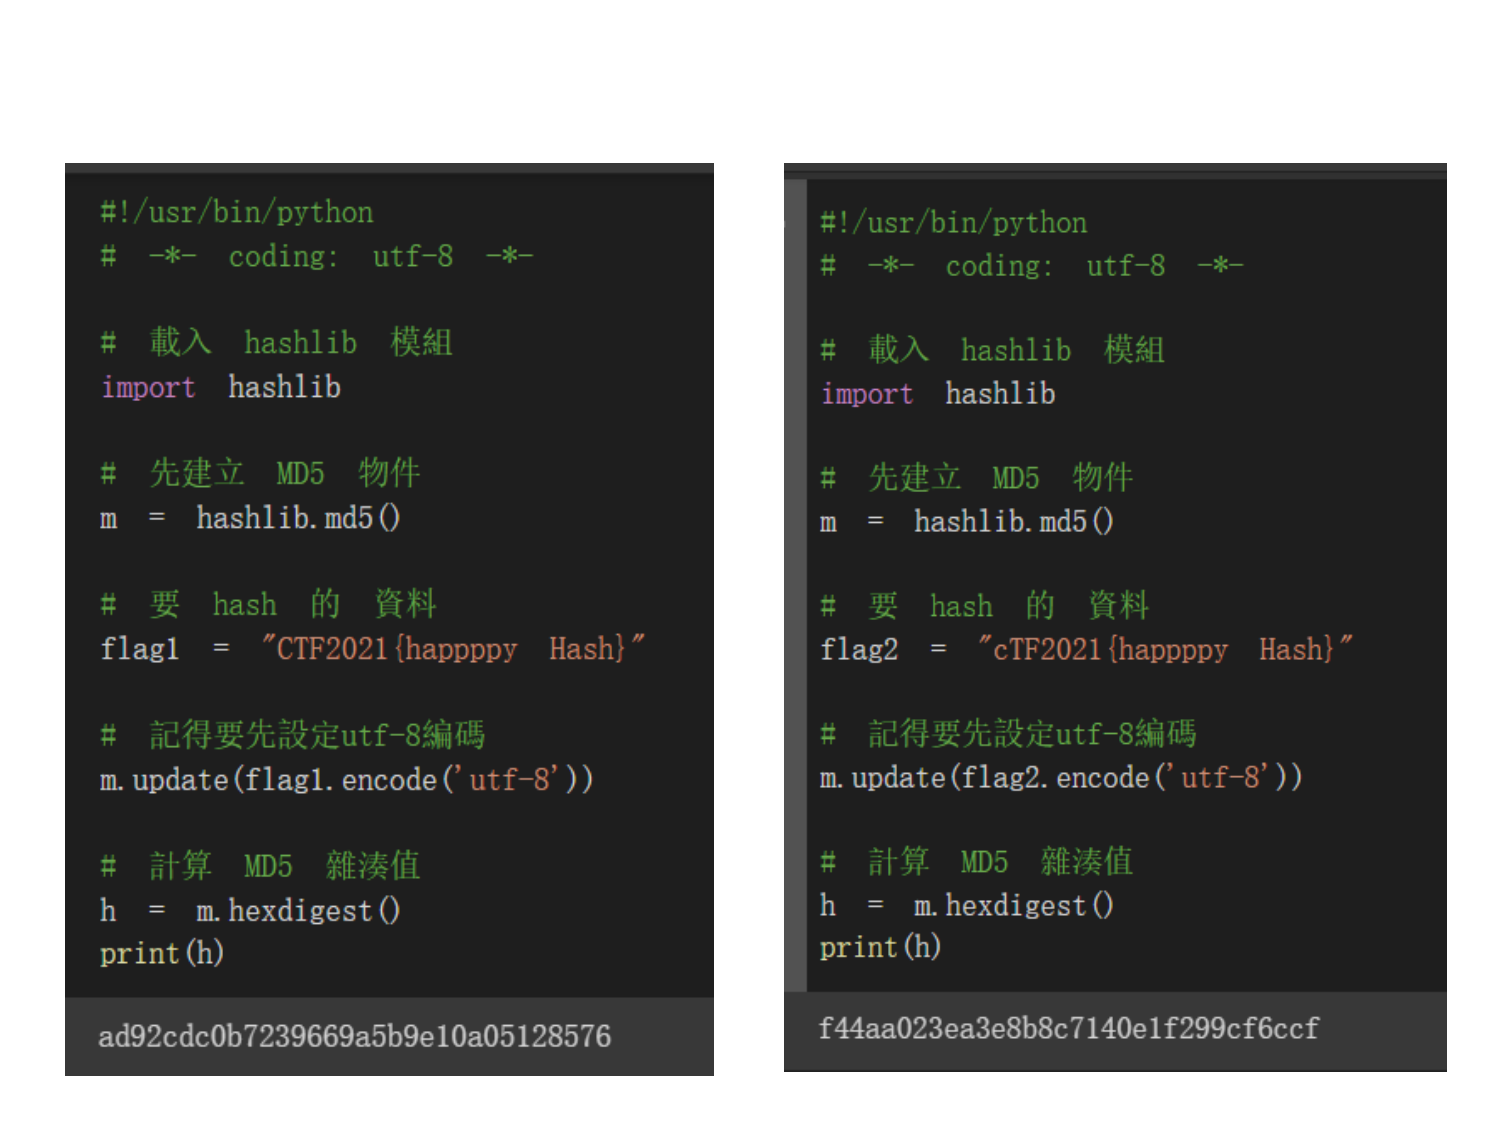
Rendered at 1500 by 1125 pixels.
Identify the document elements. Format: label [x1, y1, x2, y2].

picture [784, 163, 1447, 1072]
picture [65, 163, 715, 1076]
